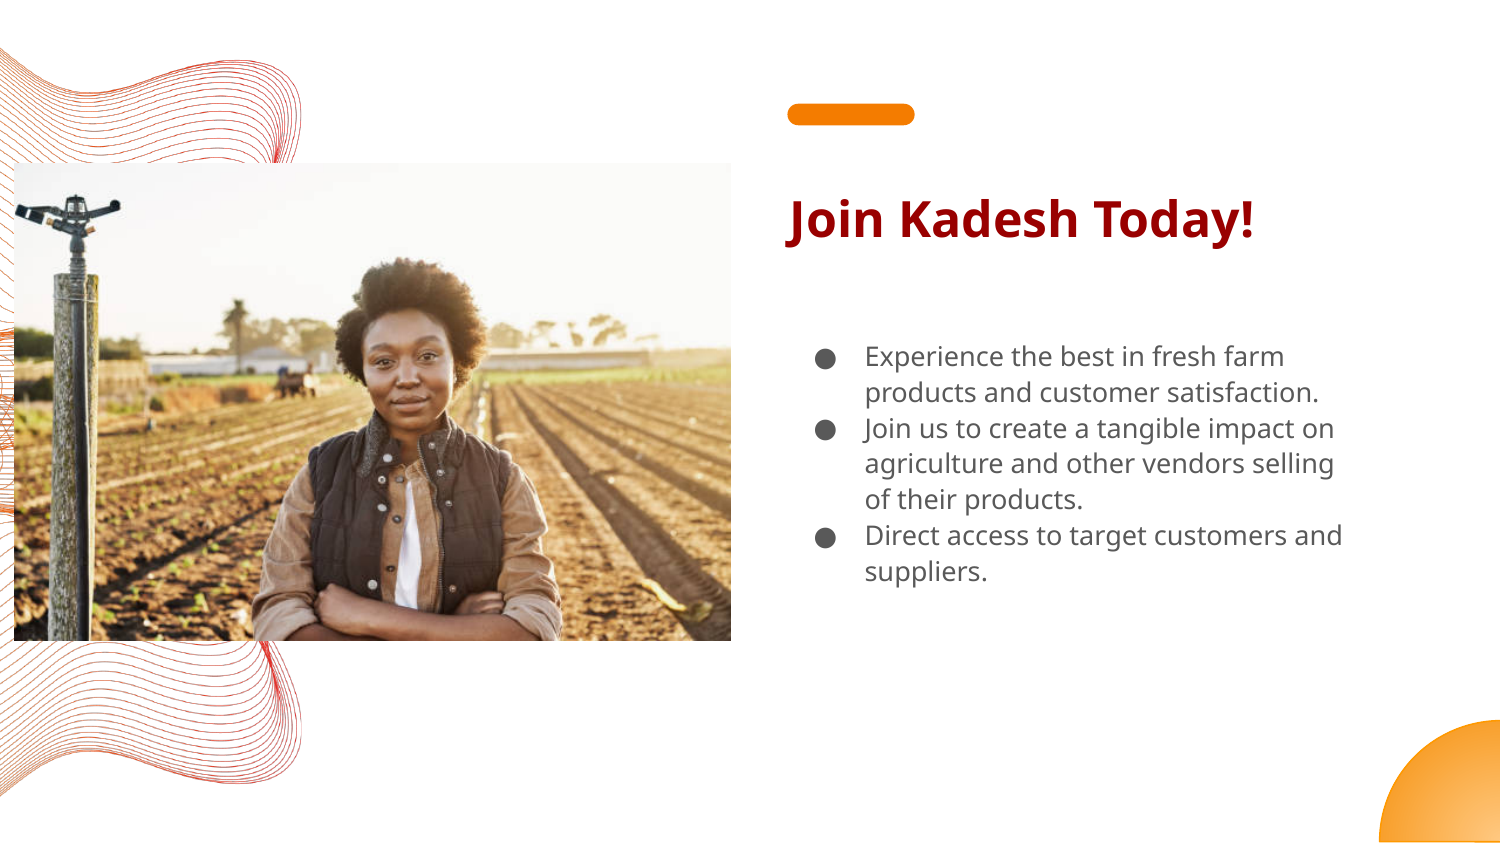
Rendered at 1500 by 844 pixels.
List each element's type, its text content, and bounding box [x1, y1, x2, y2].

subtitle Experience the best in fresh farm products and customer satisfaction. Join us to create a tangible impact on agriculture and other vendors selling of their products. Direct access to target customers and suppliers. [774, 321, 1364, 772]
title Join Kadesh Today! [774, 163, 1364, 271]
picture [0, 0, 731, 844]
